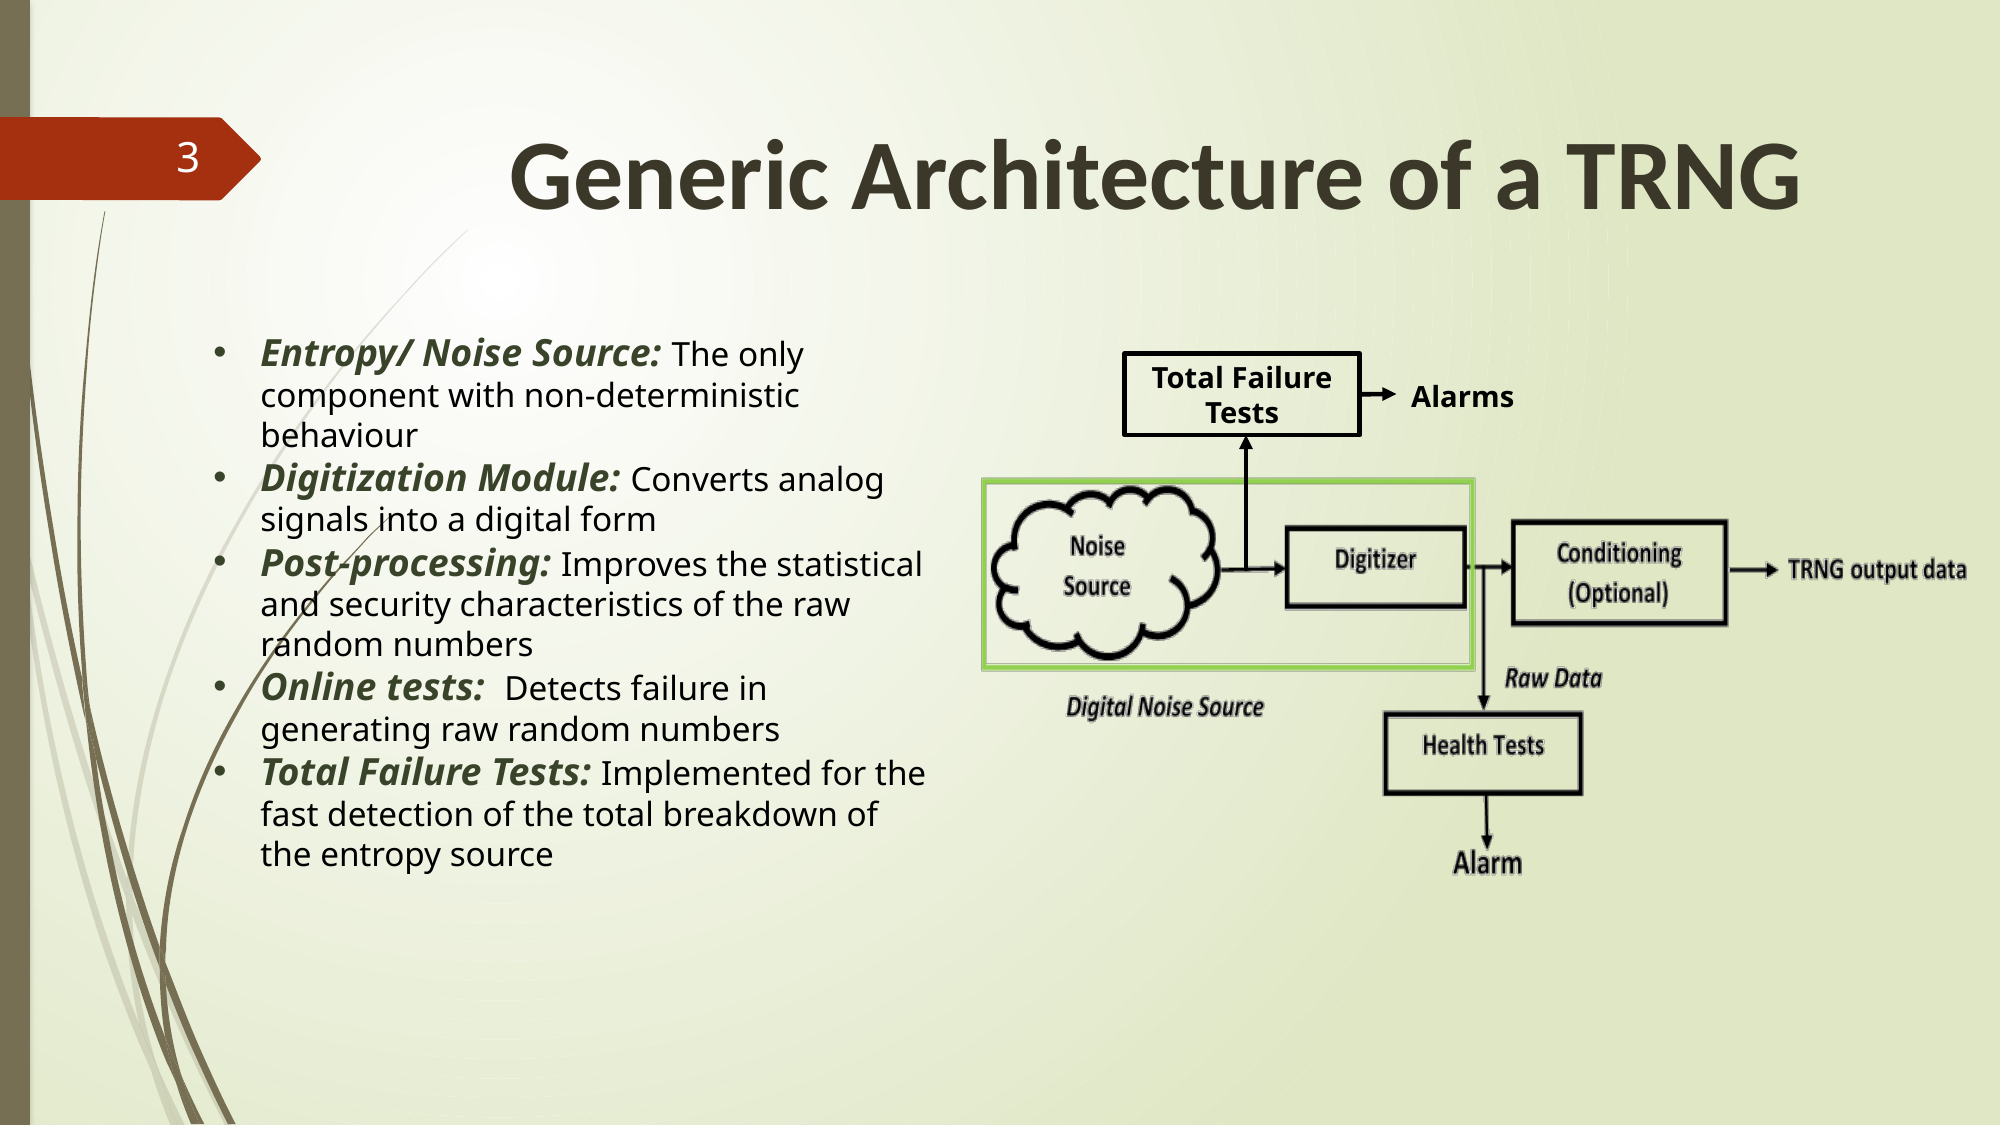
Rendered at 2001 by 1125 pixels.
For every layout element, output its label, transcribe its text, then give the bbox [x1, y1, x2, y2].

title Generic Architecture of a TRNG [425, 102, 1888, 313]
slide_number 3 [87, 129, 216, 190]
text_box Entropy/ Noise Source: The only component with non-deterministic behaviour Digitization Module: Converts analog signals into a digital form Post-processing: Improves the statistical and security characteristics of the raw random numbers Online tests: Detects failure in generating raw random numbers Total Failure Tests: Implemented for the fast detection of the total breakdown of the entropy source [198, 321, 954, 881]
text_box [972, 353, 1987, 889]
